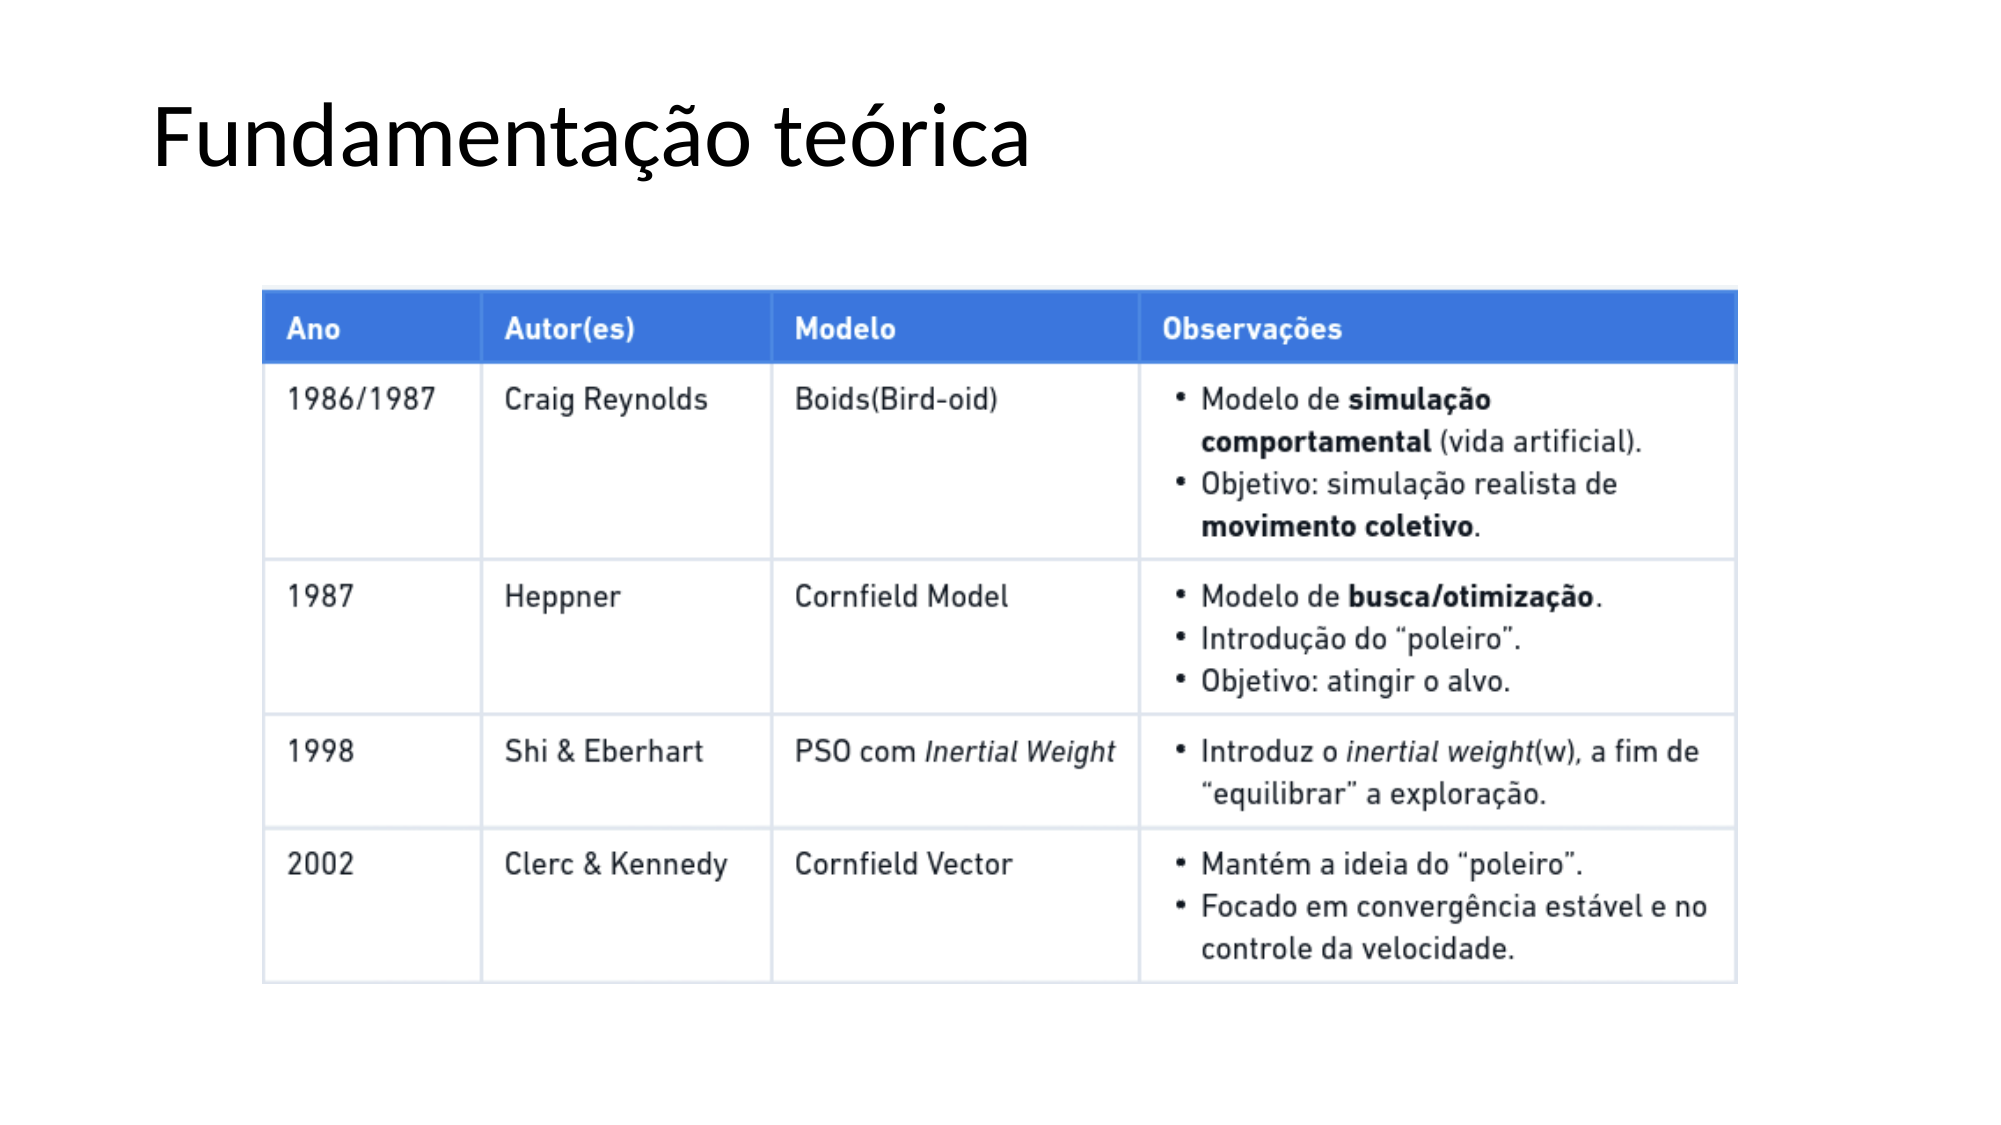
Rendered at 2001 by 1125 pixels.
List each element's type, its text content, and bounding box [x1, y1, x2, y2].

title Fundamentação teórica [137, 59, 1863, 213]
picture [262, 285, 1738, 984]
